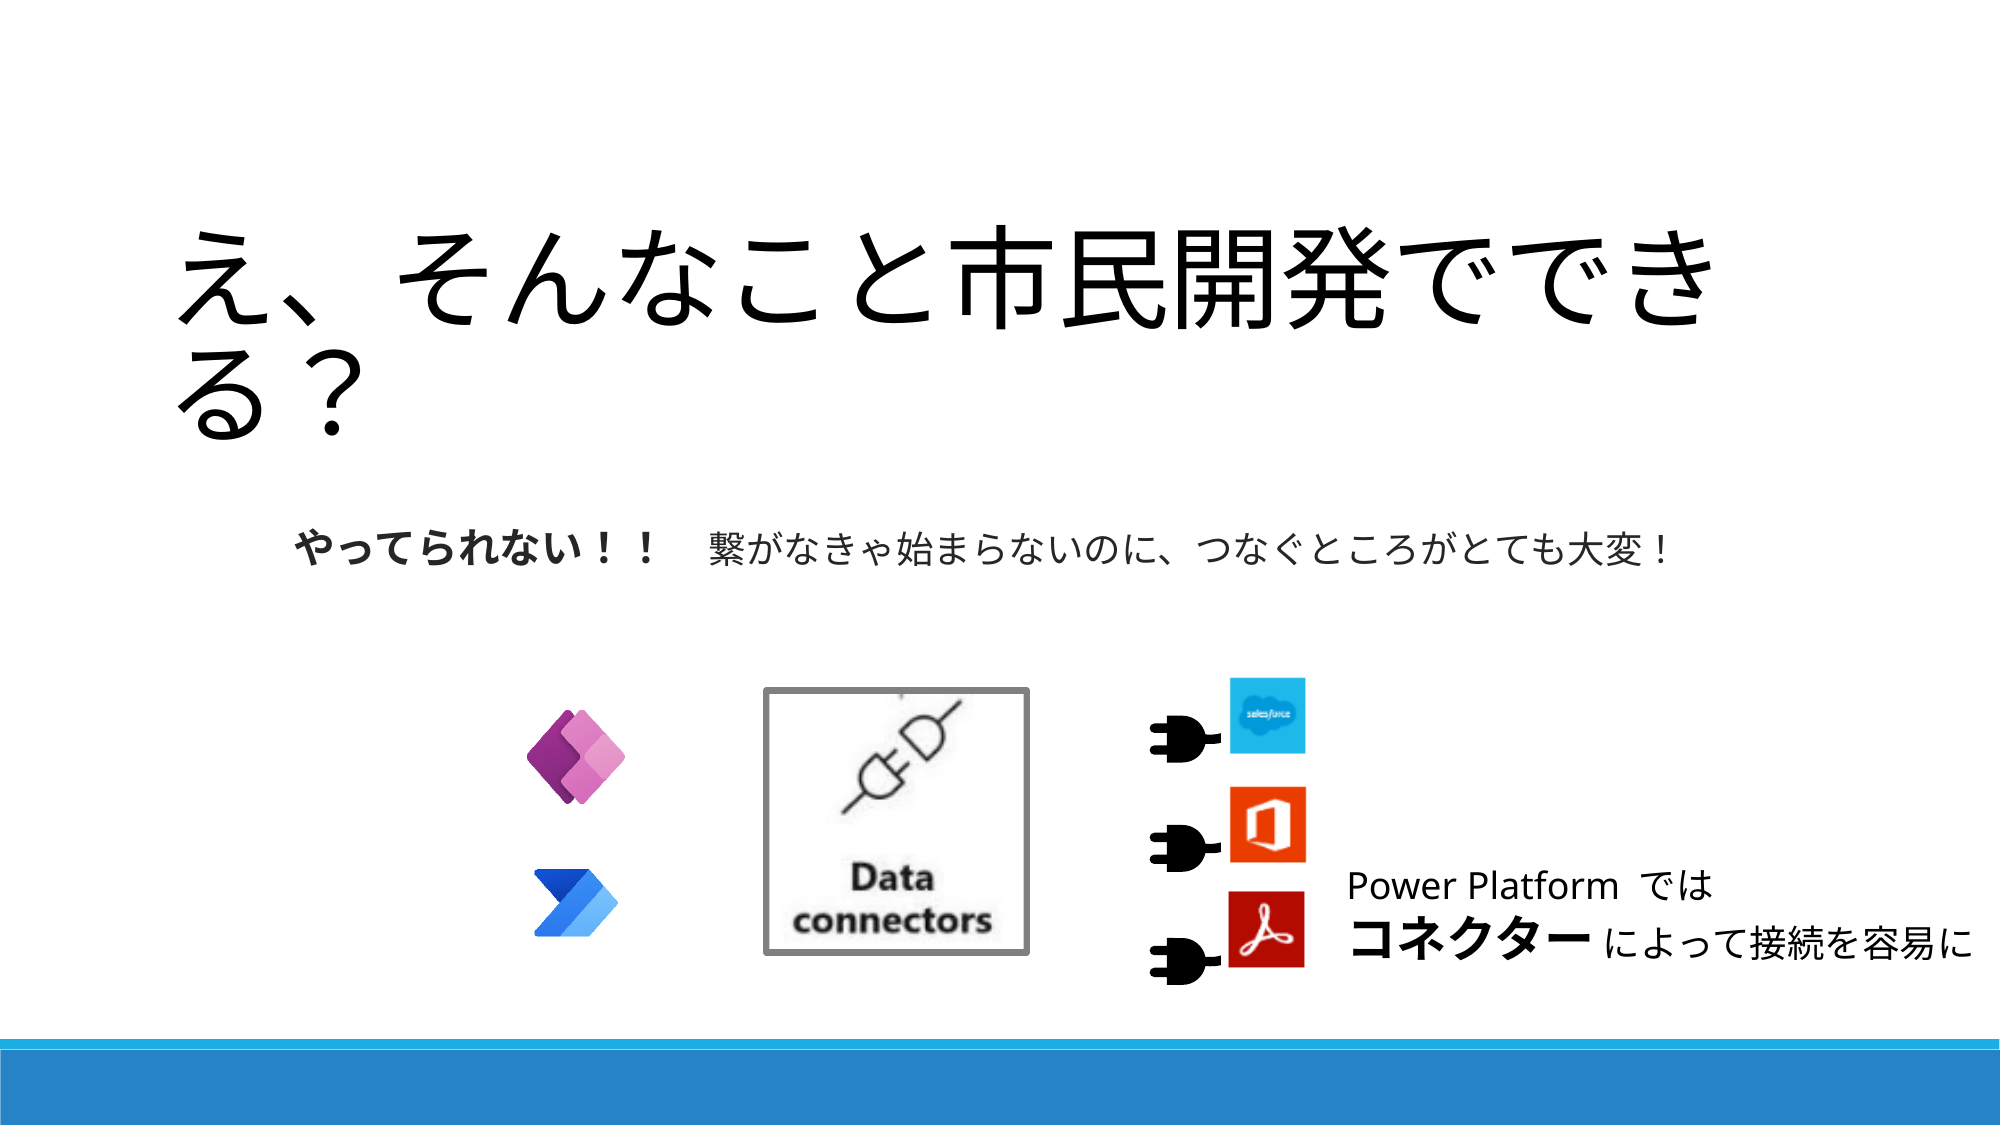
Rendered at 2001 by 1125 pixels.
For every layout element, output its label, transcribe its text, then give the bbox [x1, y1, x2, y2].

picture [523, 851, 627, 955]
picture [509, 690, 641, 822]
text_box [1149, 937, 1217, 985]
text_box Power Platform では コネクター によって接続を容易に [1331, 854, 1990, 975]
picture [1220, 887, 1311, 975]
picture [768, 693, 1025, 950]
text_box [1149, 715, 1217, 763]
picture [1220, 783, 1311, 870]
picture [1220, 674, 1316, 757]
text_box やってられない！！ 繋がなきゃ始まらないのに、つなぐところがとても大変！ [278, 514, 1995, 625]
text_box え、そんなこと市民開発でできる？ [150, 175, 1919, 466]
text_box [1149, 824, 1217, 872]
